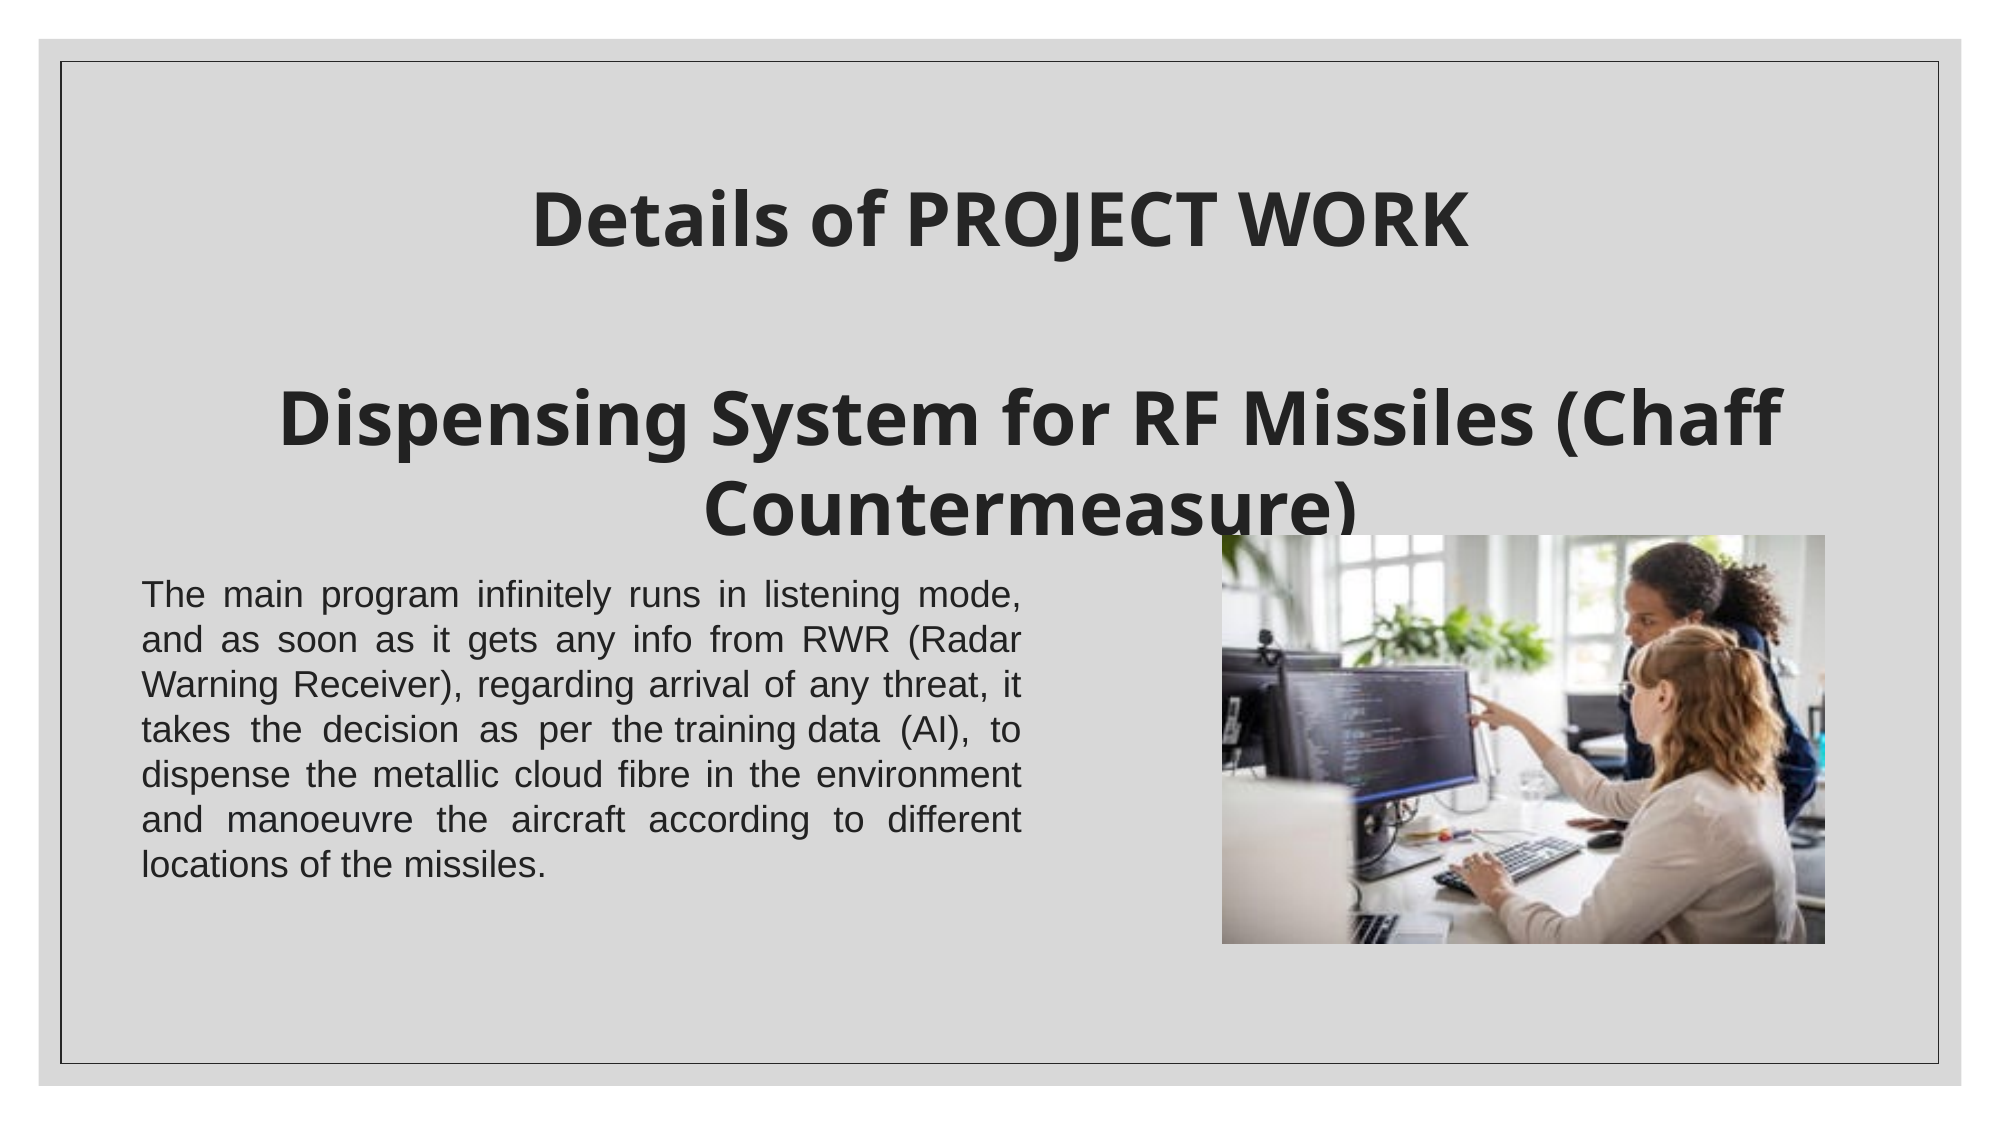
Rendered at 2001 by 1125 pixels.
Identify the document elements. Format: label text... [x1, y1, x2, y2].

text_box The main program infinitely runs in listening mode, and as soon as it gets any info from RWR (Radar Warning Receiver), regarding arrival of any threat, it takes the decision as per the training data (AI), to dispense the metallic cloud fibre in the environment and manoeuvre the aircraft according to different locations of the missiles. [126, 562, 1037, 893]
picture [1222, 535, 1825, 944]
title Details of PROJECT WORK [174, 109, 1825, 335]
text_box Dispensing System for RF Missiles (Chaff Countermeasure) [145, 363, 1915, 559]
